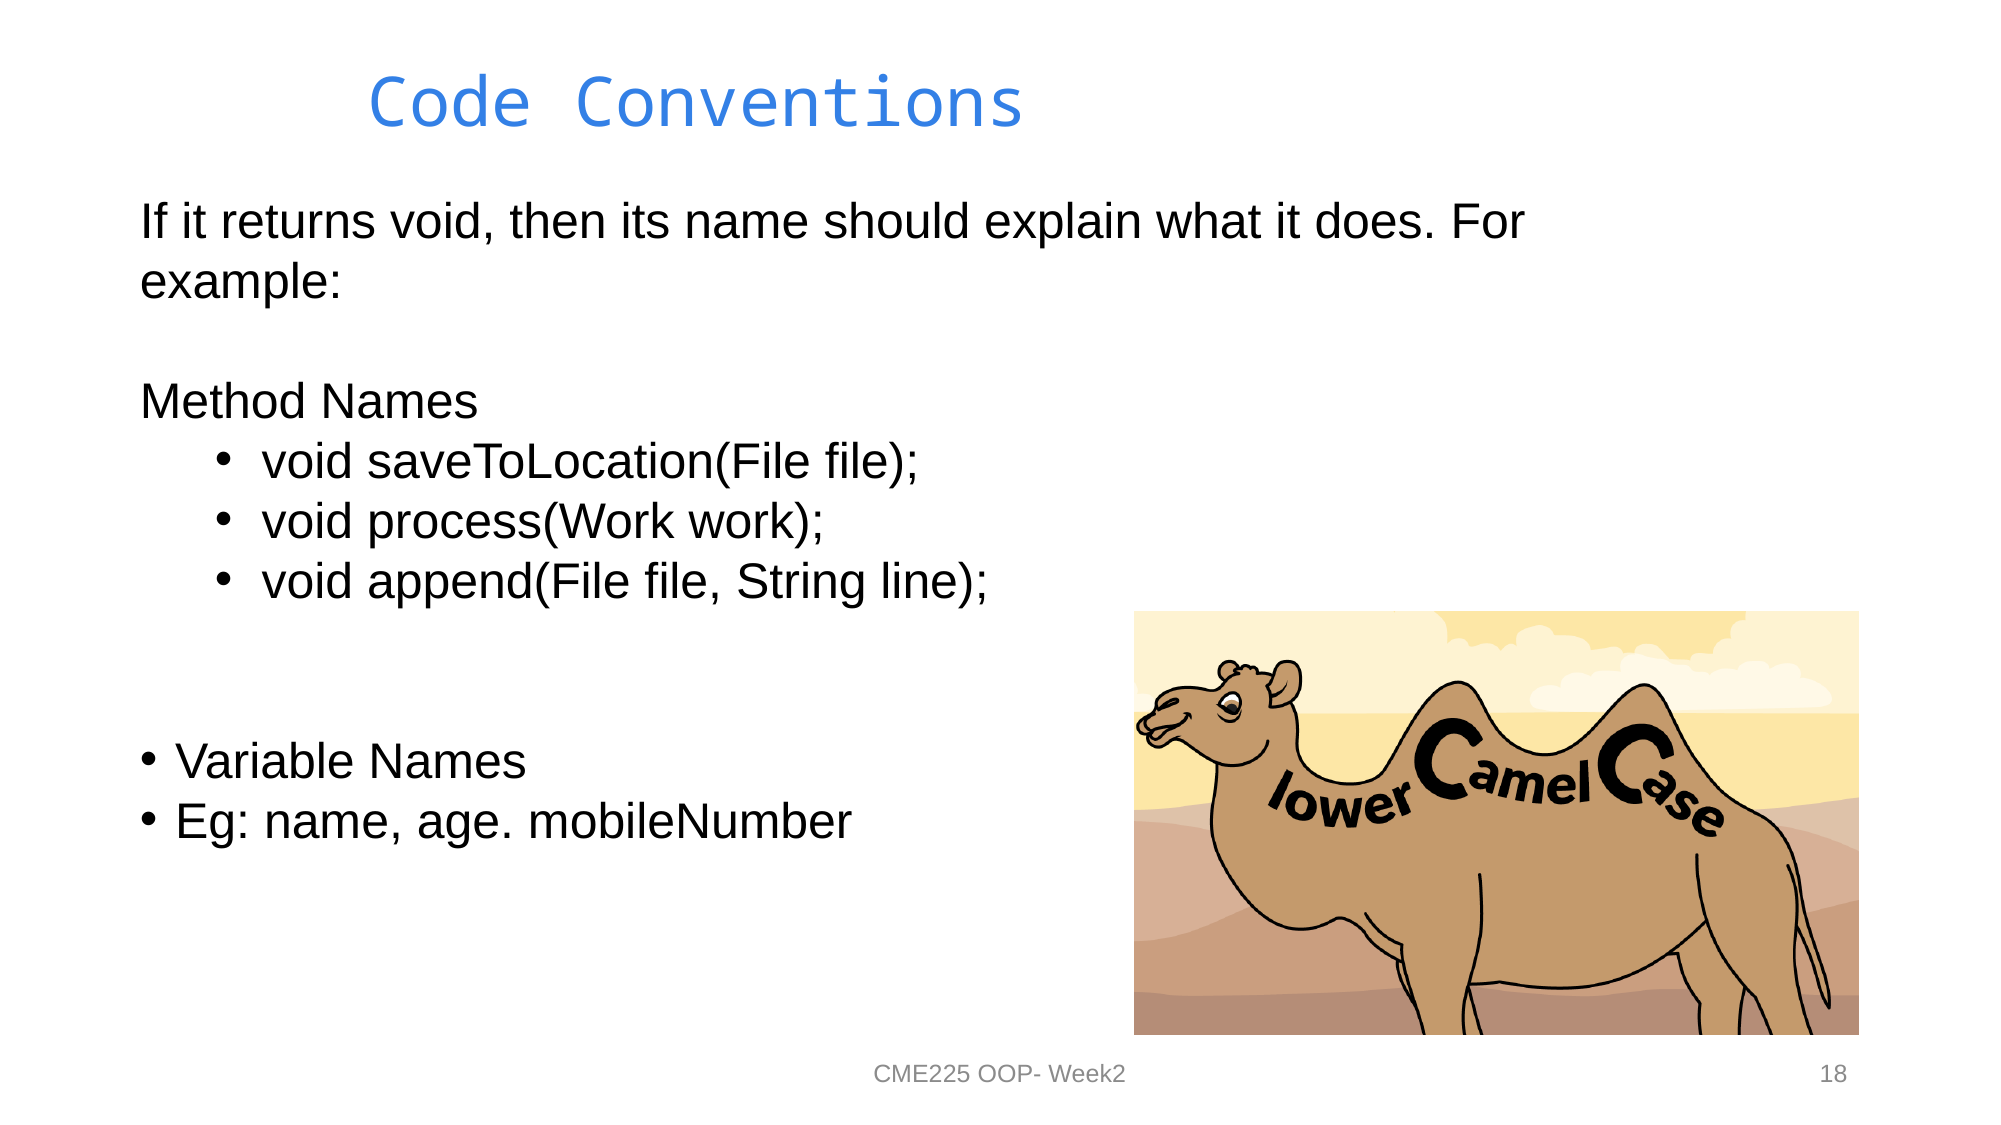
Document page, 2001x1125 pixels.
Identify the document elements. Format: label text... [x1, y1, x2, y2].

text_box Code Conventions [353, 59, 1647, 278]
footer CME225 OOP- Week2 [662, 1042, 1338, 1103]
text_box If it returns void, then its name should explain what it does. For example: Method Names void saveToLocation(File file); void process(Work work); void append(File file, String line); Variable Names Eg: name, age. mobileNumber [124, 180, 1694, 976]
slide_number 18 [1412, 1042, 1863, 1103]
picture [1134, 611, 1859, 1035]
